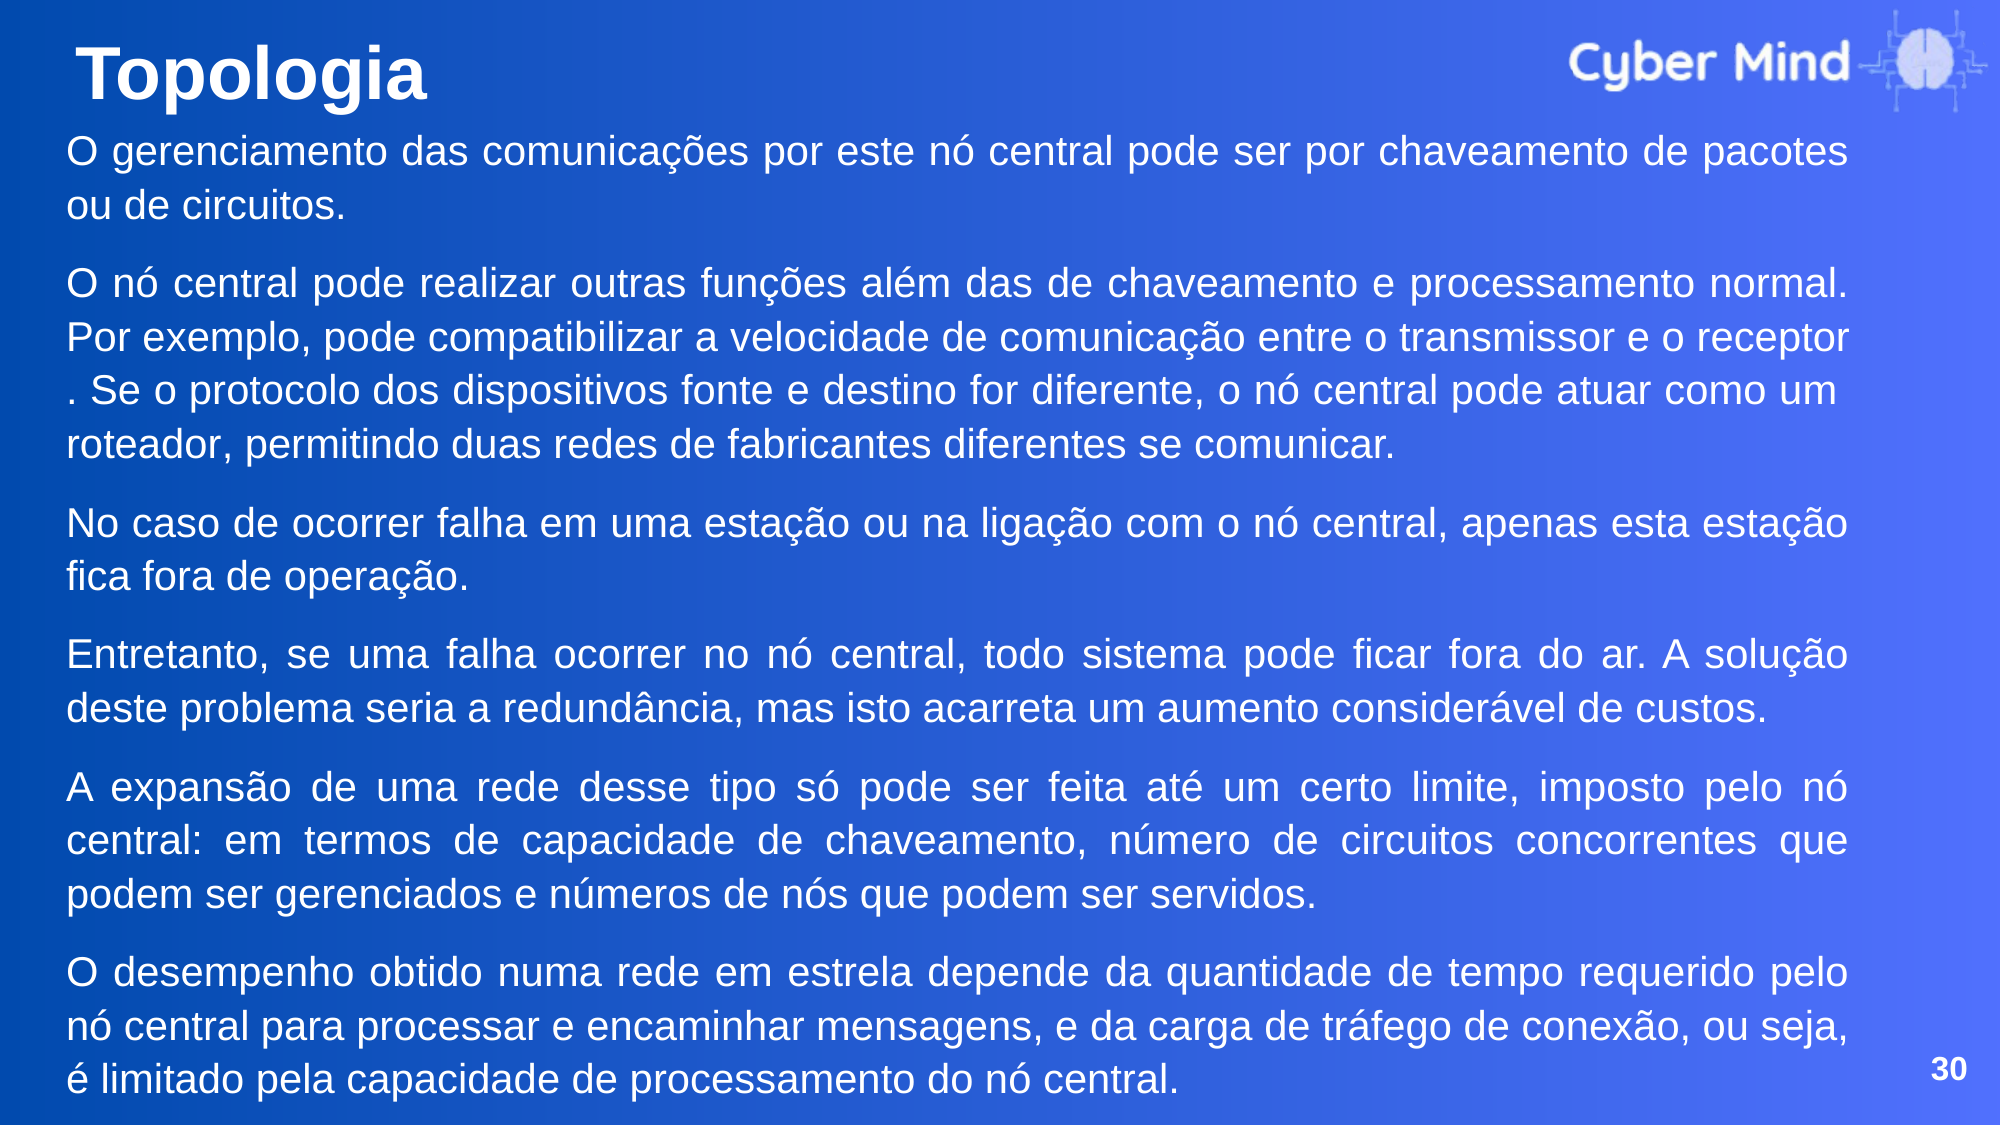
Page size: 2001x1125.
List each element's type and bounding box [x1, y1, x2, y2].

picture [1564, 6, 2000, 118]
list [0, 0, 2000, 1125]
